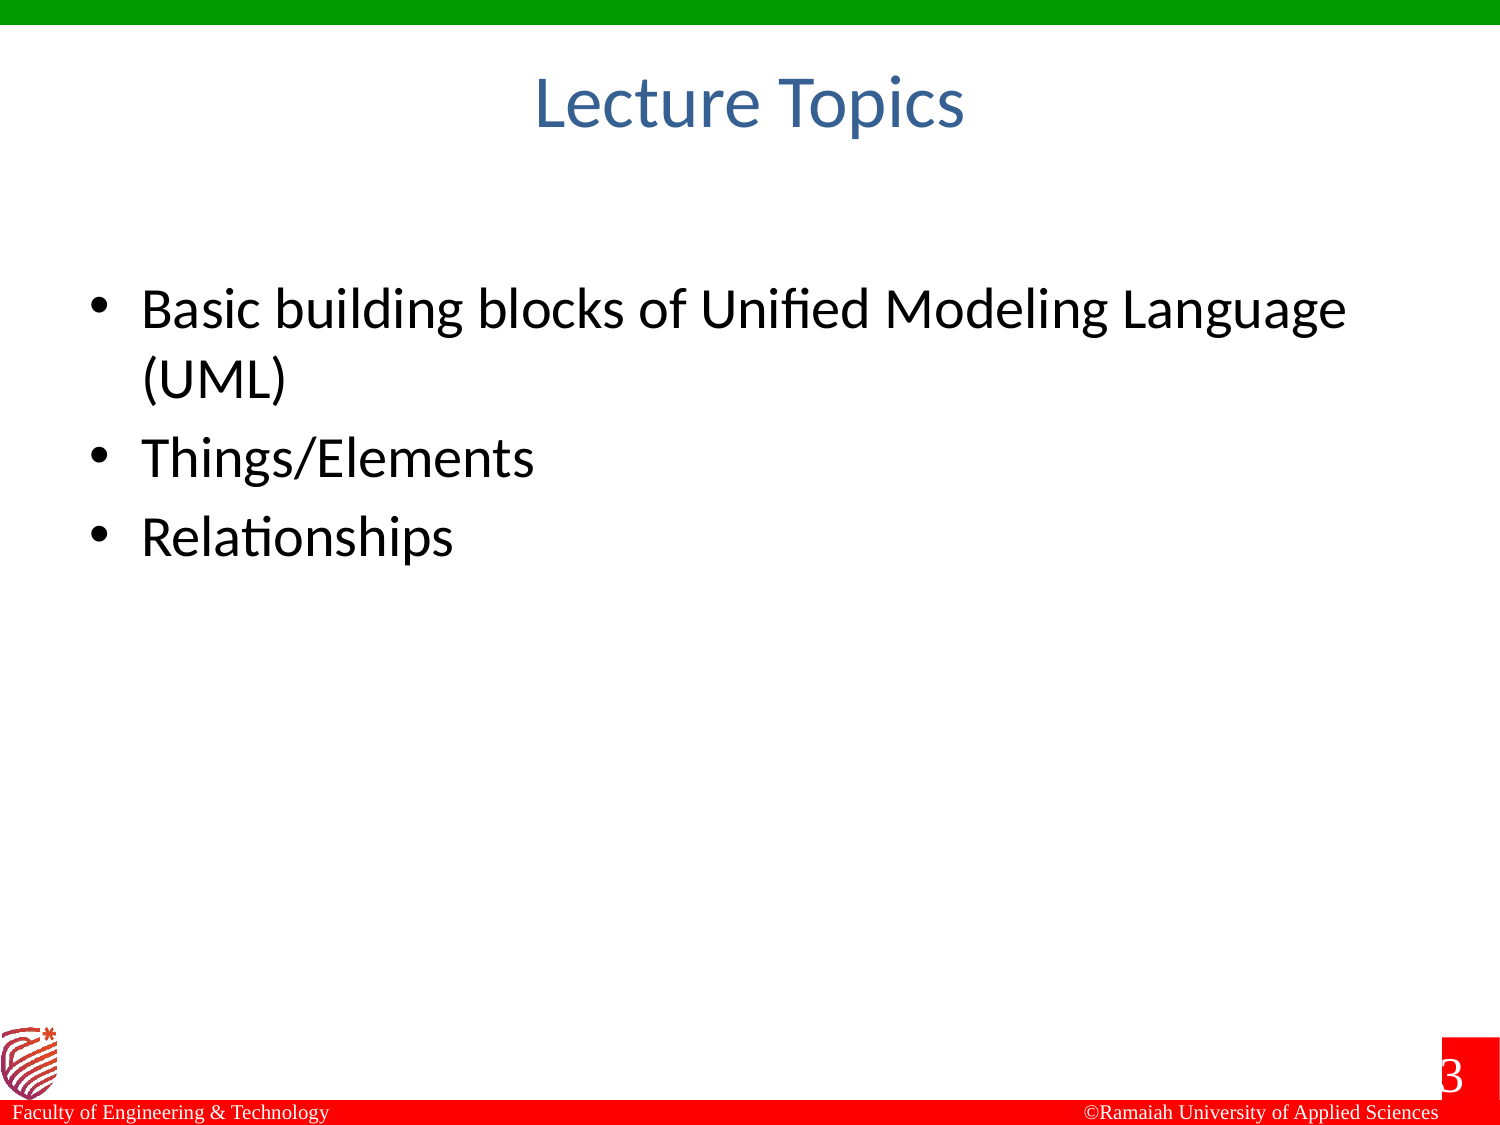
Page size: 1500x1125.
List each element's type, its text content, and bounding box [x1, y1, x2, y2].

title Lecture Topics [75, 45, 1425, 233]
picture [1, 1027, 57, 1100]
slide_number 3 [1424, 1034, 1500, 1095]
text_box Basic building blocks of Unified Modeling Language (UML) Things/Elements Relationships [74, 262, 1425, 1005]
